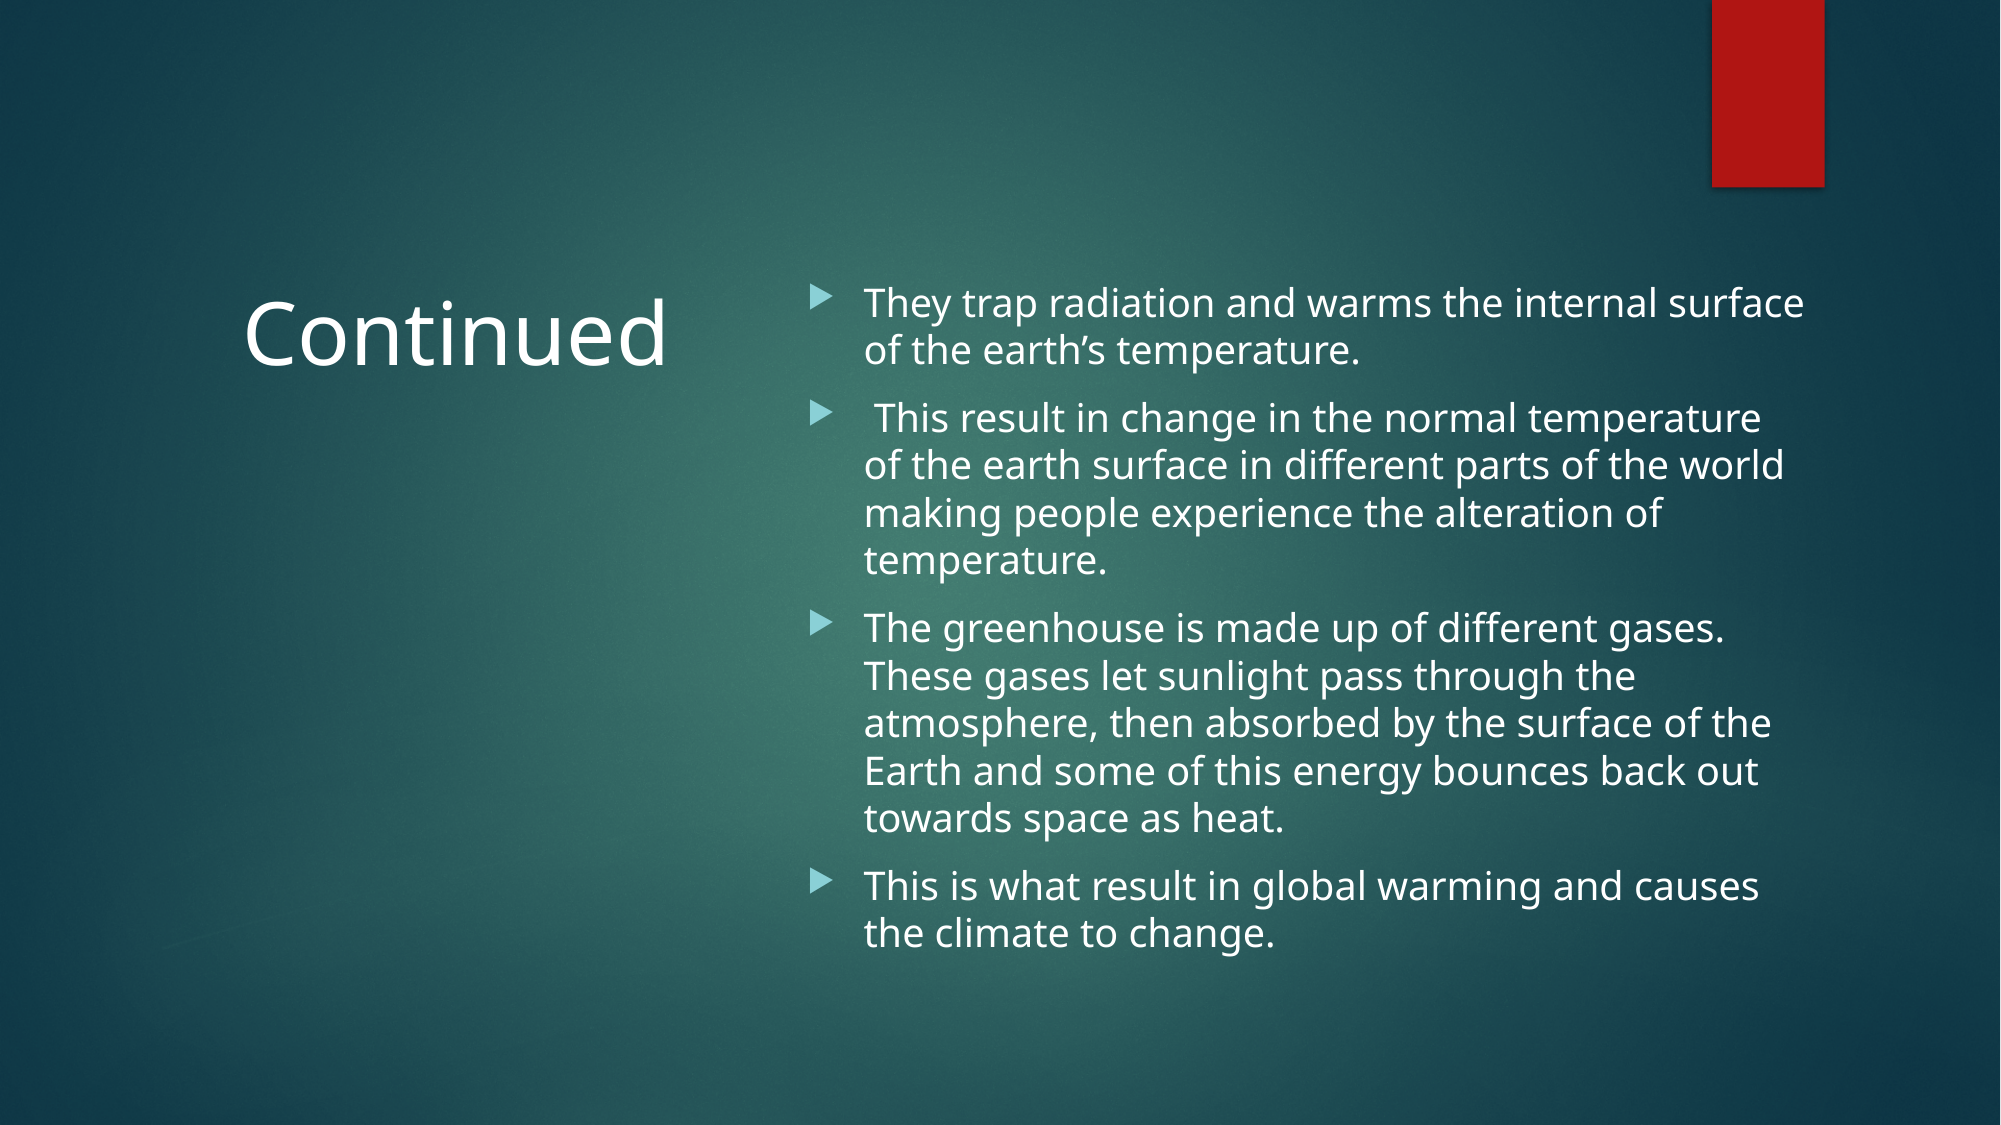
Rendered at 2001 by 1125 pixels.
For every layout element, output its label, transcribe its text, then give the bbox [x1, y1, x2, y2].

text_box [1711, 0, 1825, 188]
text_box [0, 0, 2000, 1125]
list They trap radiation and warms the internal surface of the earth’s temperature. This result in change in the normal temperature of the earth surface in different parts of the world making people experience the alteration of temperature. The greenhouse is made up of different gases. These gases let sunlight pass through the atmosphere, then absorbed by the surface of the Earth and some of this energy bounces back out towards space as heat. This is what result in global warming and causes the climate to change. [792, 270, 1825, 1004]
title Continued [107, 270, 685, 1004]
